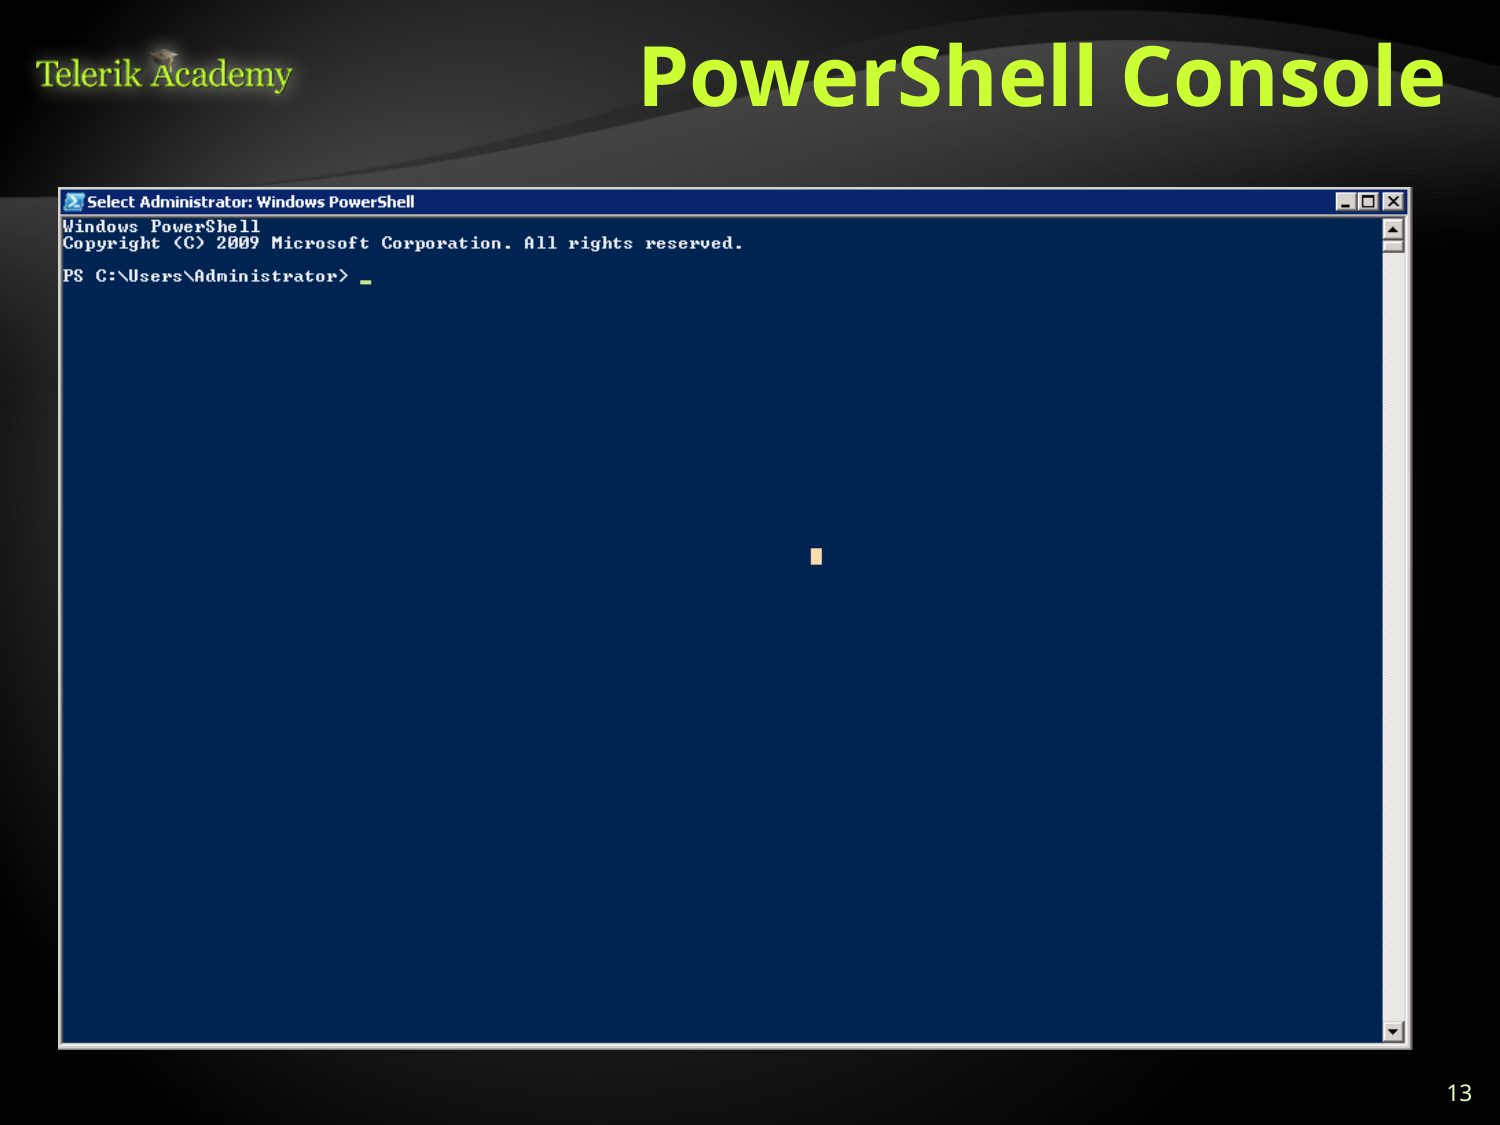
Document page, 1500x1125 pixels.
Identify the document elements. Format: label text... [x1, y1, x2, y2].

slide_number 13 [1412, 1074, 1488, 1113]
picture [0, 0, 1500, 1125]
title PowerShell Console [300, 12, 1463, 150]
